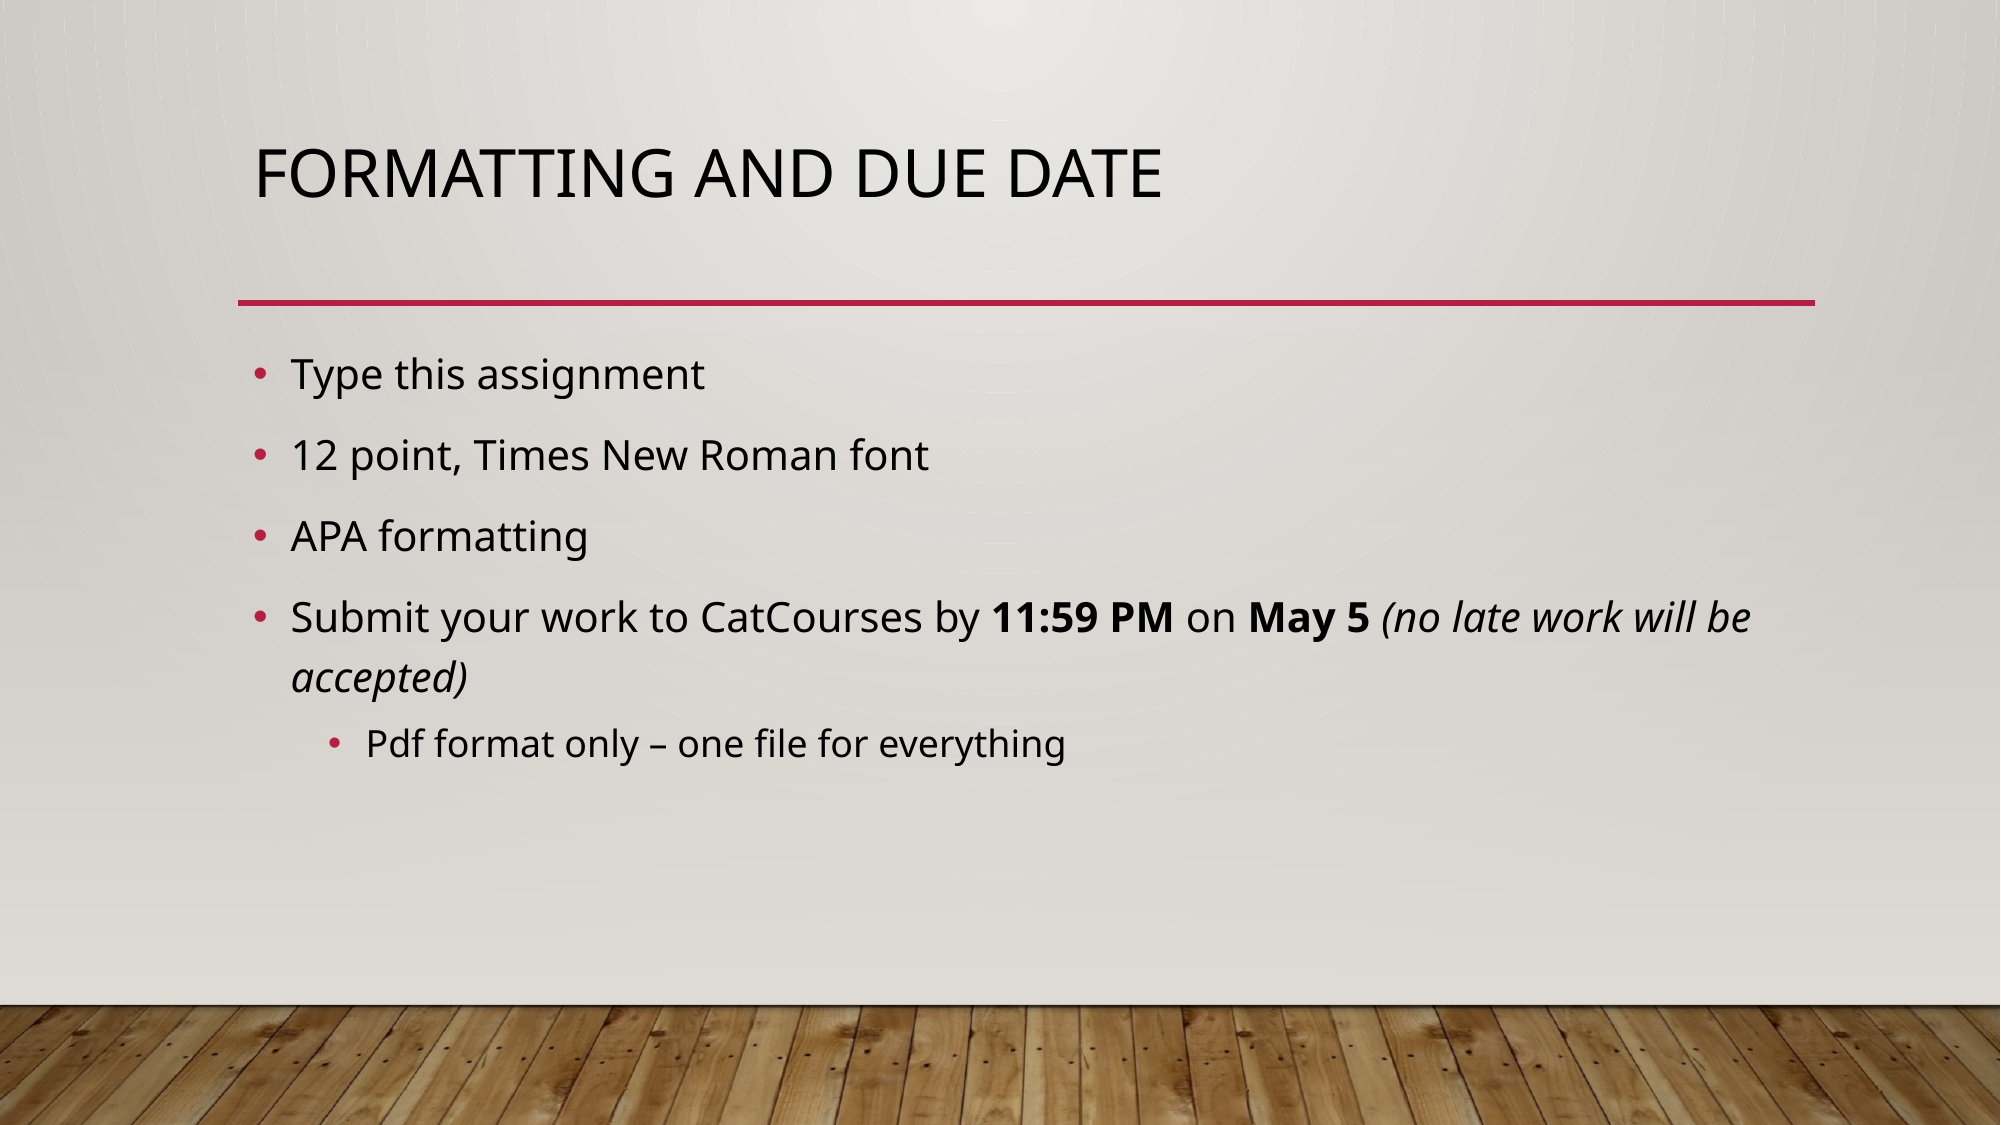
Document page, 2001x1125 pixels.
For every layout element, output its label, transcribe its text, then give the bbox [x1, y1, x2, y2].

list Type this assignment 12 point, Times New Roman font APA formatting Submit your work to CatCourses by 11:59 PM on May 5 (no late work will be accepted) Pdf format only – one file for everything [238, 330, 1814, 897]
picture [0, 1005, 2000, 1125]
title Formatting and Due Date [238, 131, 1814, 305]
